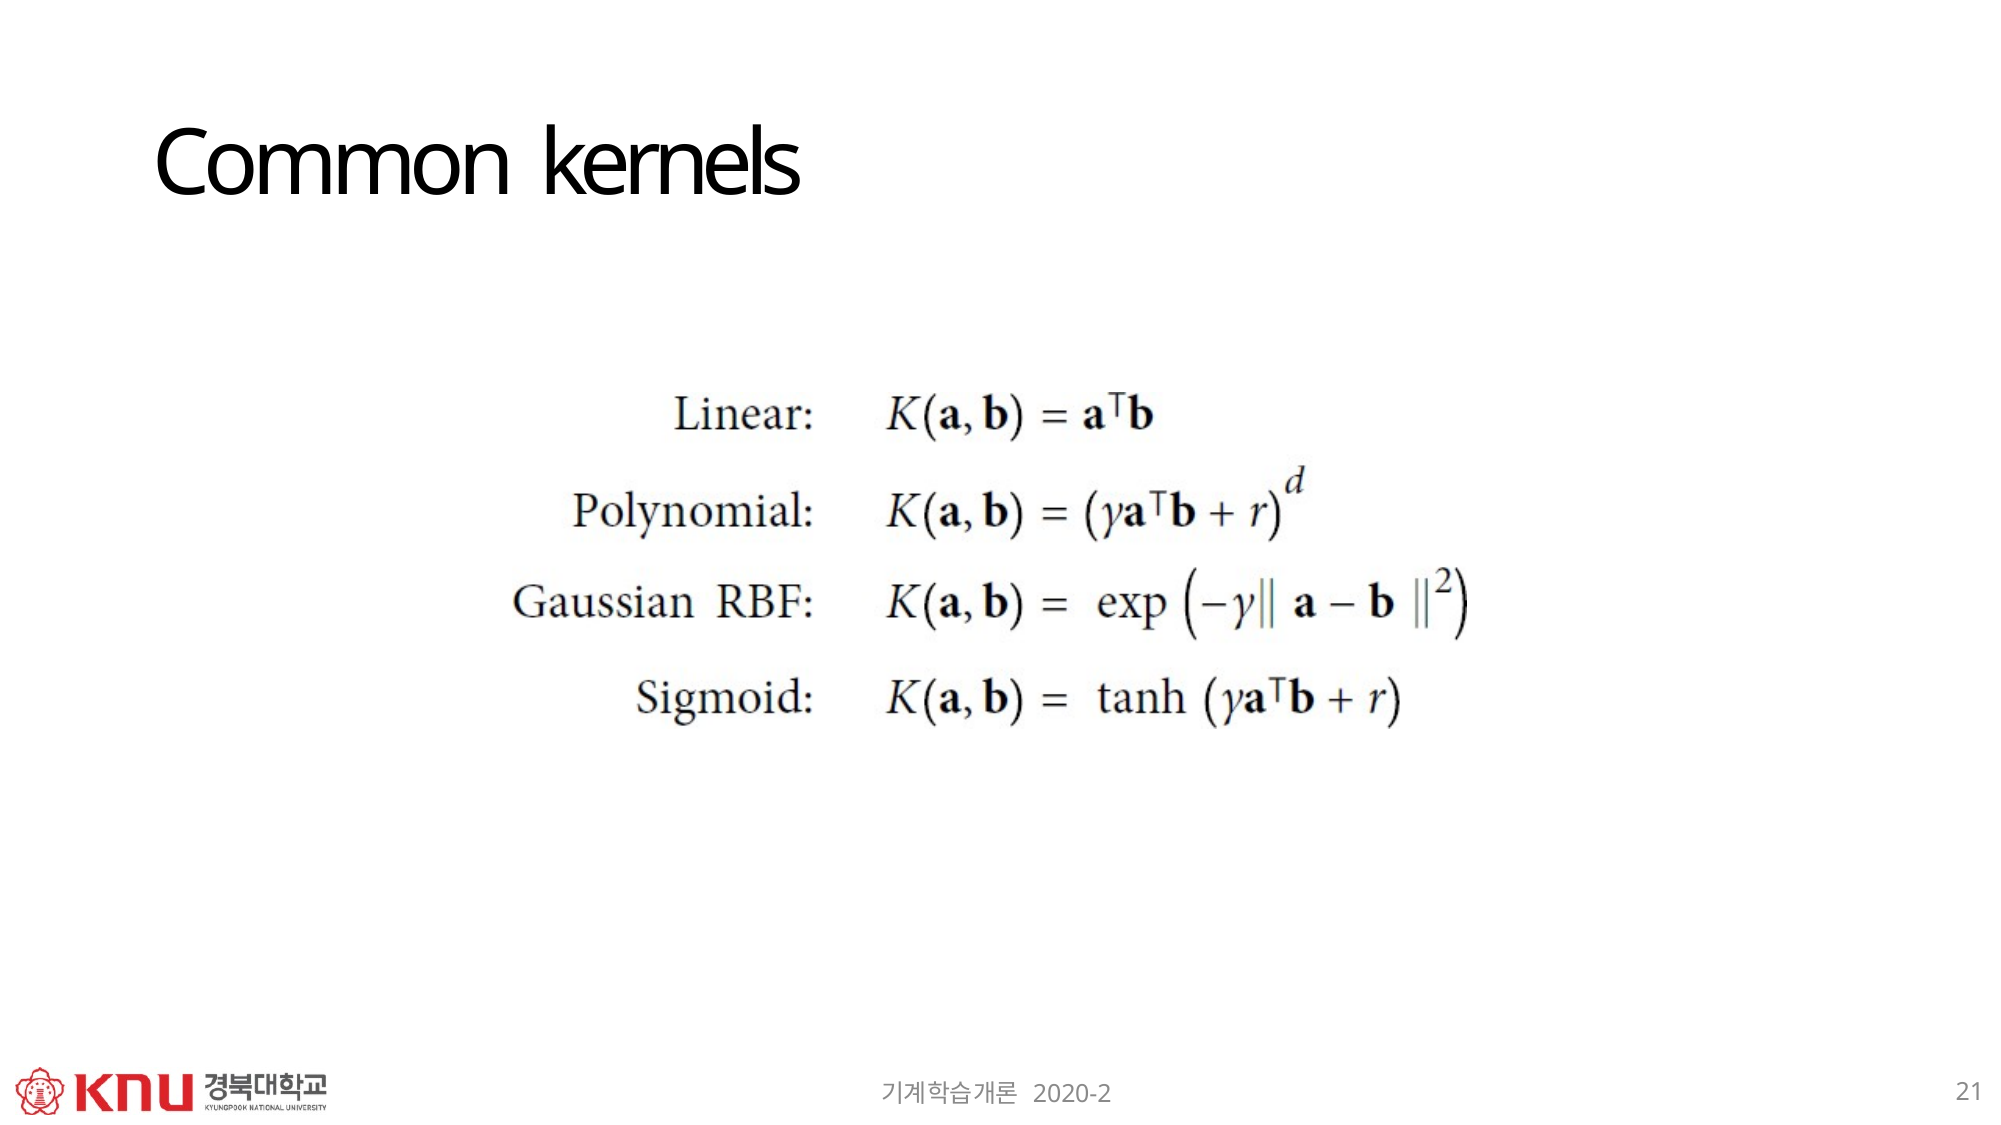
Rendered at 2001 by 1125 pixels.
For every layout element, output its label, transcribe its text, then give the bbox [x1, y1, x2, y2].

text_box 21 [1949, 1071, 1990, 1110]
footer 기계학습개론 2020-2 [878, 1073, 1121, 1125]
picture [15, 1067, 327, 1115]
text_box [512, 392, 1467, 729]
title Common kernels [150, 100, 891, 291]
